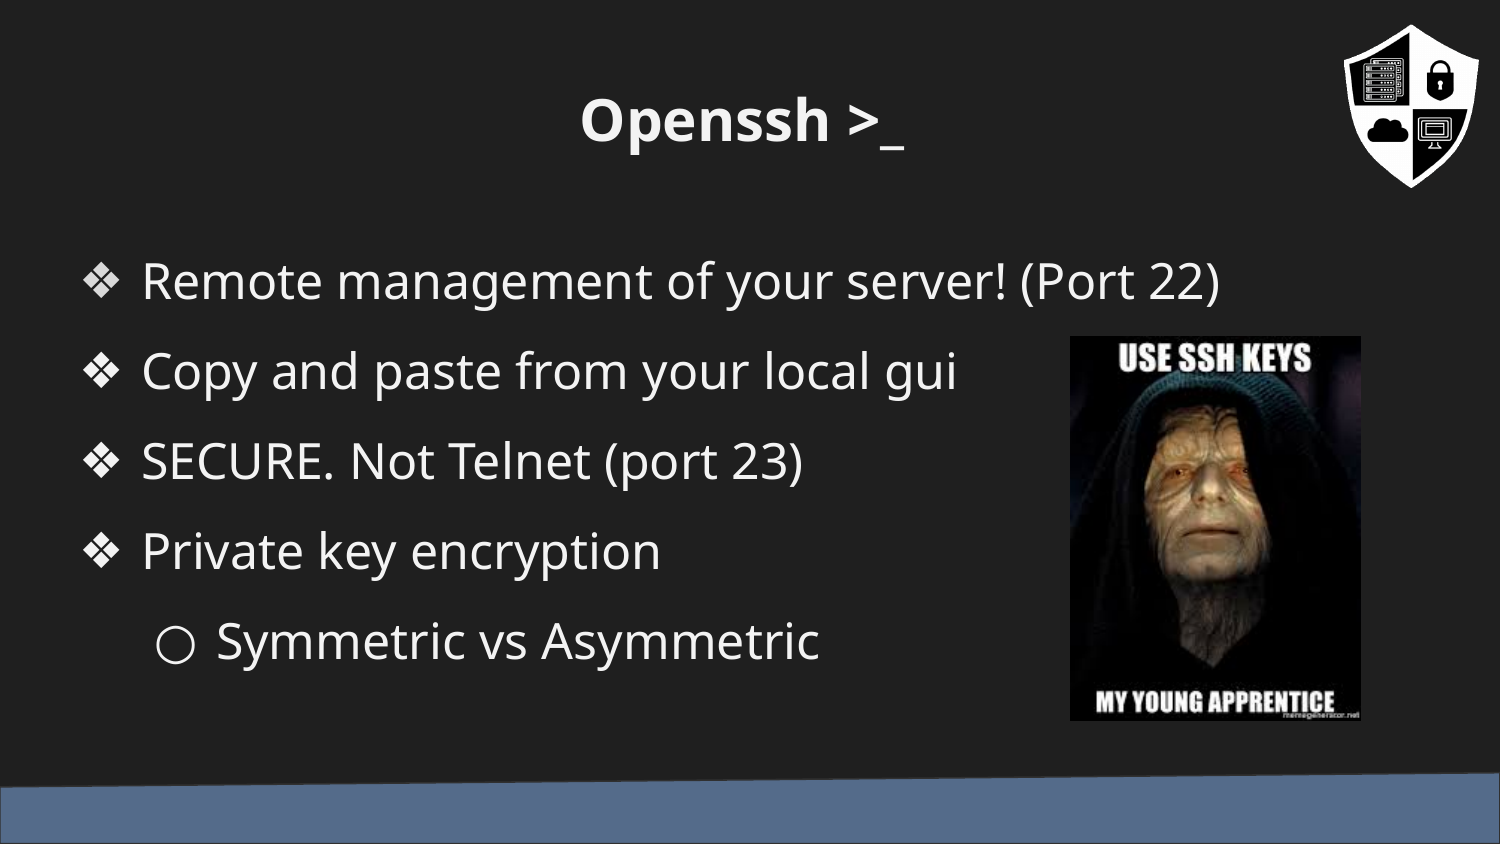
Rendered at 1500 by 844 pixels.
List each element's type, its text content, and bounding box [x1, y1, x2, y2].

text_box [0, 772, 1500, 844]
picture [1344, 23, 1480, 189]
list Remote management of your server! (Port 22) Copy and paste from your local gui SECURE. Not Telnet (port 23) Private key encryption Symmetric vs Asymmetric [51, 204, 1449, 750]
title Openssh >_ [480, 67, 1020, 164]
picture [1070, 336, 1362, 721]
